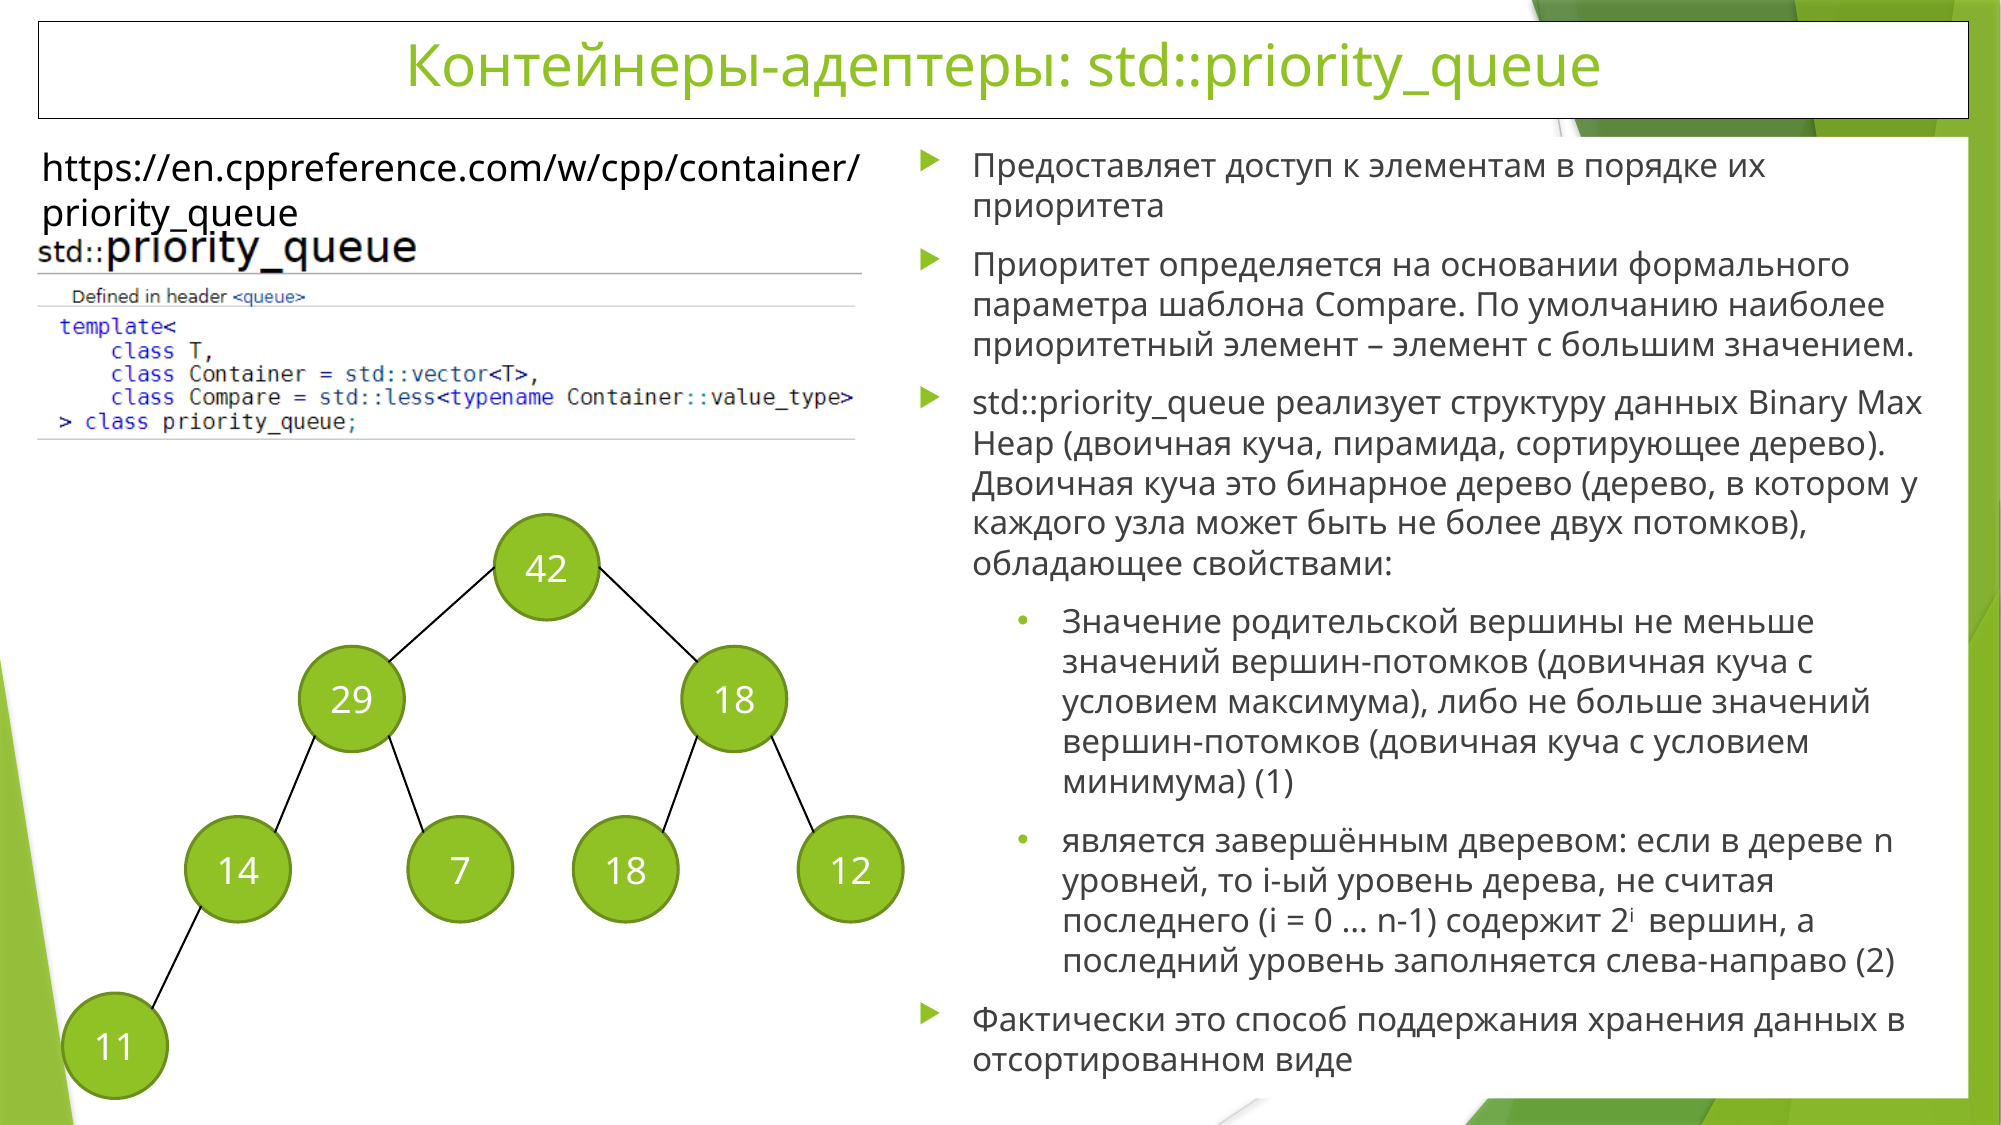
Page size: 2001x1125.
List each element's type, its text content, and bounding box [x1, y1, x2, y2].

text_box 7 [406, 815, 515, 924]
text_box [151, 906, 202, 1009]
text_box 42 [492, 513, 601, 622]
text_box 29 [297, 644, 406, 754]
text_box 14 [183, 815, 292, 924]
text_box https://en.cppreference.com/w/cpp/container/priority_queue [26, 136, 903, 242]
text_box 11 [61, 991, 170, 1100]
text_box 18 [571, 815, 680, 924]
text_box Контейнеры-адептеры: std::priority_queue [38, 21, 1969, 119]
list Предоставляет доступ к элементам в порядке их приоритета Приоритет определяется на основании формального параметра шаблона Compare. По умолчанию наиболее приоритетный элемент – элемент с большим значением. std::priority_queue реализует структуру данных Binary Max Heap (двоичная куча, пирамида, сортирующее дерево). Двоичная куча это бинарное дерево (дерево, в котором у каждого узла может быть не более двух потомков), обладающее свойствами: Значение родительской вершины не меньше значений вершин-потомков (довичная куча с условием максимума), либо не больше значений вершин-потомков (довичная куча с условием минимума) (1) является завершённым дверевом: если в дереве n уровней, то i-ый уровень дерева, не считая последнего (i = 0 … n-1) содержит 2i вершин, а последний уровень заполняется слева-направо (2) Фактически это способ поддержания хранения данных в отсортированном виде [903, 136, 1969, 1099]
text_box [388, 735, 424, 833]
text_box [770, 735, 815, 833]
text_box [388, 566, 495, 663]
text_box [274, 735, 316, 833]
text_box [662, 735, 698, 833]
picture [31, 230, 862, 440]
text_box 18 [680, 644, 789, 754]
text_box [598, 566, 698, 663]
text_box 12 [796, 815, 905, 924]
